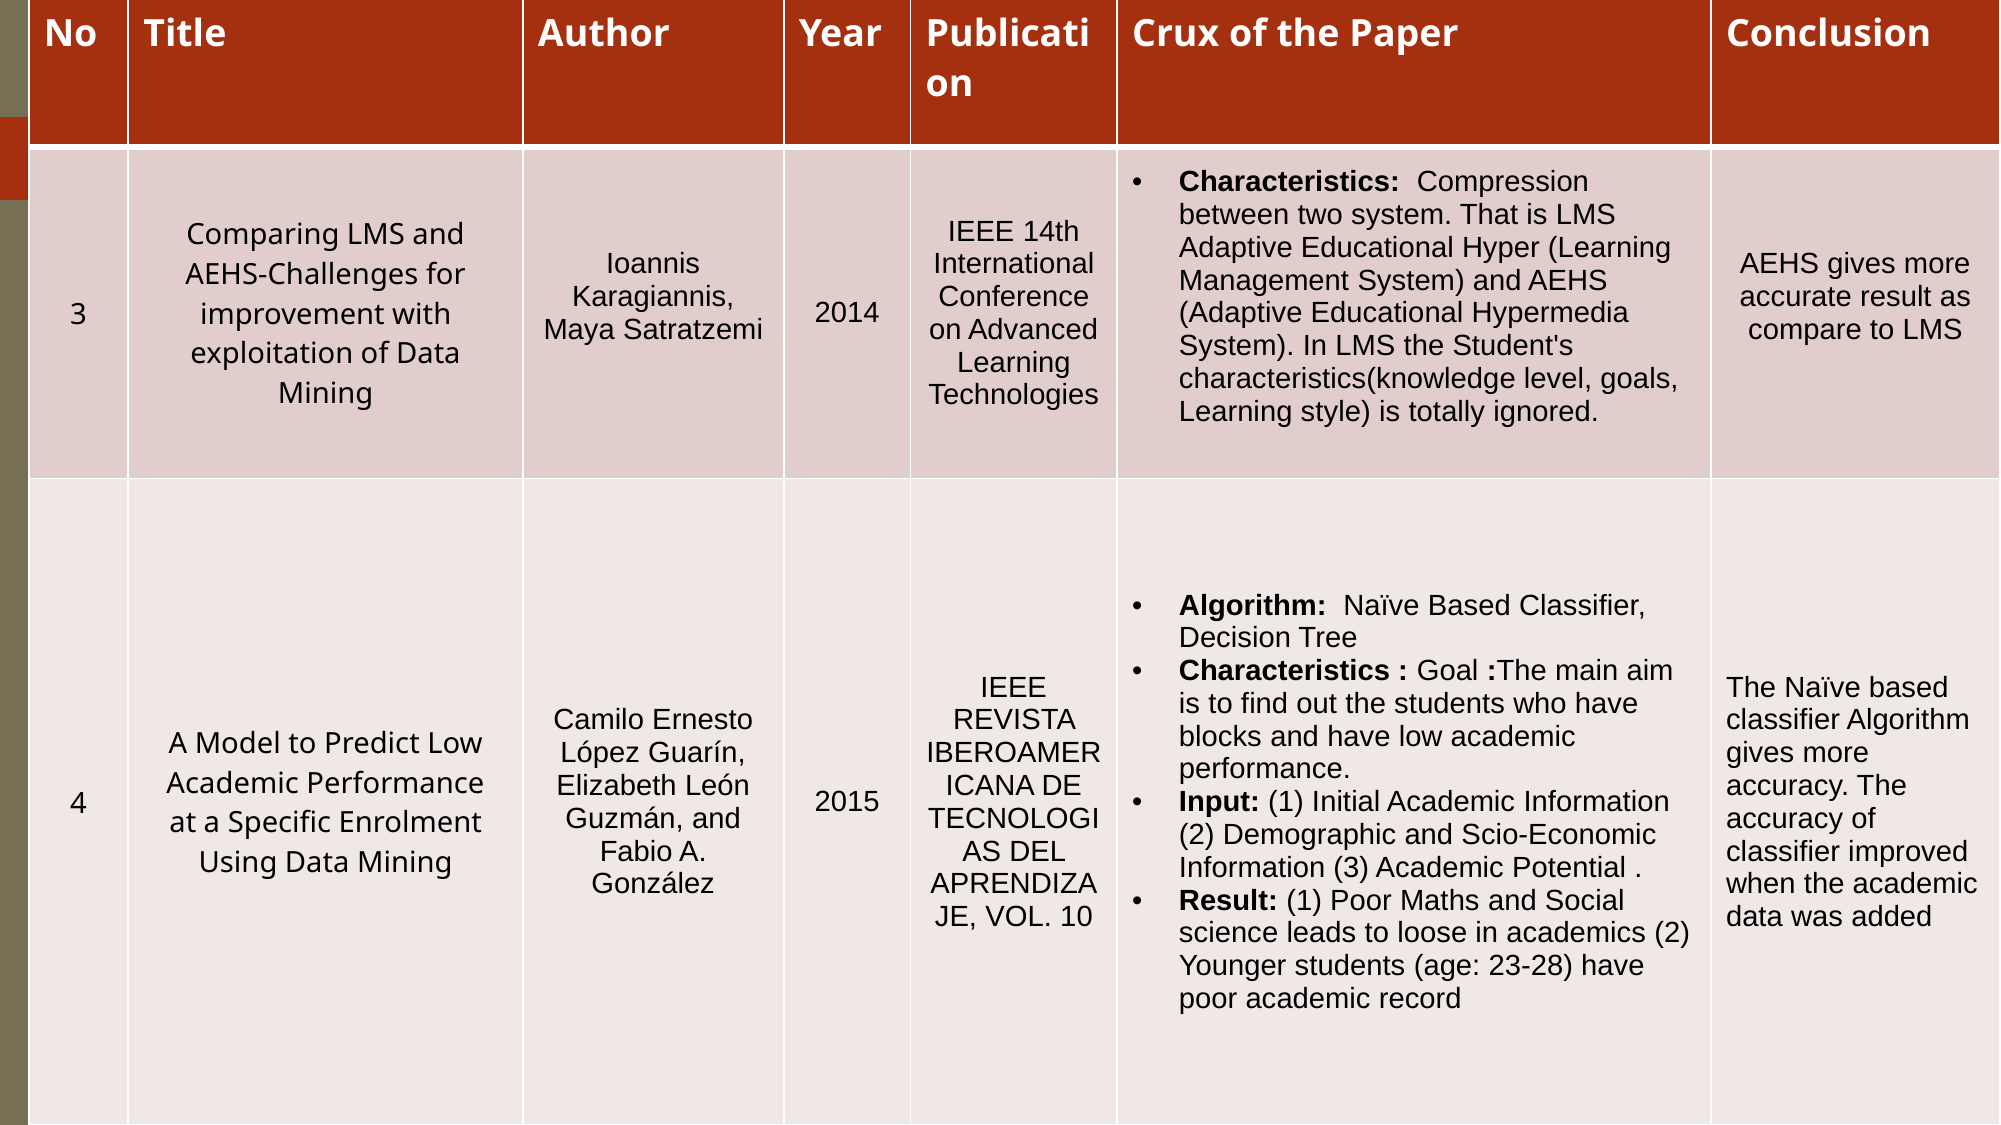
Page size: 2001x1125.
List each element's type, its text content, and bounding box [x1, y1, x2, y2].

table_cell 2015 [785, 479, 910, 1124]
table_cell Camilo Ernesto López Guarín, Elizabeth León Guzmán, and Fabio A. González [524, 479, 783, 1124]
table_cell Comparing LMS and AEHS-Challenges for improvement with exploitation of Data Mining [129, 150, 522, 478]
table_cell IEEE REVISTA IBEROAMERICANA DE TECNOLOGIAS DEL APRENDIZAJE, VOL. 10 [911, 479, 1116, 1124]
table_cell 4 [30, 479, 127, 1124]
table_header Author [524, 0, 783, 144]
table_cell Algorithm: Naïve Based Classifier, Decision Tree Characteristics : Goal :The main aim is to find out the students who have blocks and have low academic performance. Input: (1) Initial Academic Information (2) Demographic and Scio-Economic Information (3) Academic Potential . Result: (1) Poor Maths and Social science leads to loose in academics (2) Younger students (age: 23-28) have poor academic record [1118, 479, 1710, 1124]
table_cell 3 [30, 150, 127, 478]
table_header Year [785, 0, 910, 144]
table_header Title [129, 0, 522, 144]
table_cell IEEE 14th International Conference on Advanced Learning Technologies [911, 150, 1116, 478]
table_header Crux of the Paper [1118, 0, 1710, 144]
table_cell 2014 [785, 150, 910, 478]
table_cell Ioannis Karagiannis, Maya Satratzemi [524, 150, 783, 478]
table_header Publication [911, 0, 1116, 144]
table_header No [30, 0, 127, 144]
table_cell The Naïve based classifier Algorithm gives more accuracy. The accuracy of classifier improved when the academic data was added [1712, 479, 1999, 1124]
table_cell A Model to Predict Low Academic Performance at a Specific Enrolment Using Data Mining [129, 479, 522, 1124]
table_header Conclusion [1712, 0, 1999, 144]
table_cell Characteristics: Compression between two system. That is LMS Adaptive Educational Hyper (Learning Management System) and AEHS (Adaptive Educational Hypermedia System). In LMS the Student's characteristics(knowledge level, goals, Learning style) is totally ignored. [1118, 150, 1710, 478]
table_cell AEHS gives more accurate result as compare to LMS [1712, 150, 1999, 478]
